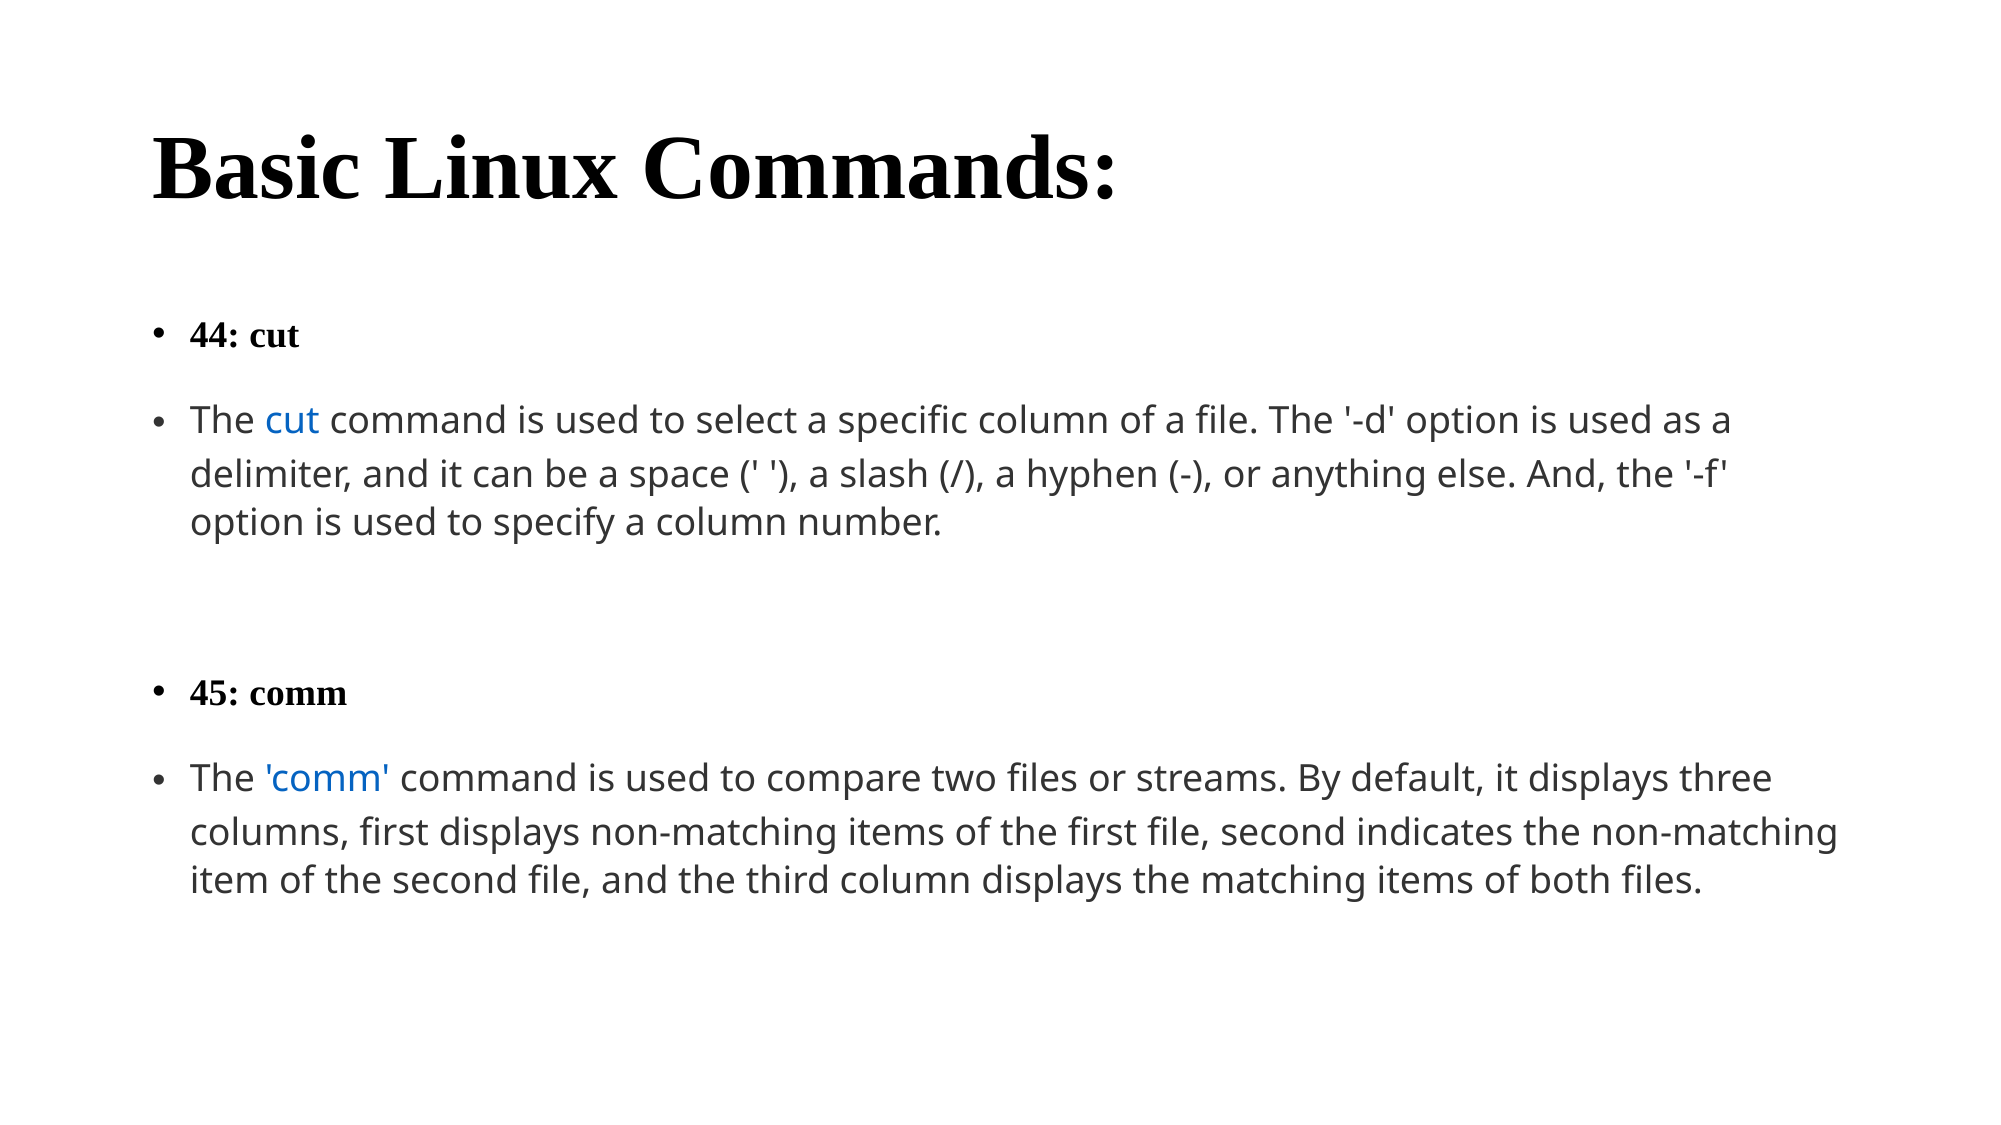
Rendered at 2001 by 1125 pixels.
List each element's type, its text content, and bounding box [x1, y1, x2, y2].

list 44: cut The cut command is used to select a specific column of a file. The '-d' option is used as a delimiter, and it can be a space (' '), a slash (/), a hyphen (-), or anything else. And, the '-f' option is used to specify a column number. 45: comm The 'comm' command is used to compare two files or streams. By default, it displays three columns, first displays non-matching items of the first file, second indicates the non-matching item of the second file, and the third column displays the matching items of both files. [137, 299, 1863, 1014]
title Basic Linux Commands: [137, 59, 1863, 278]
